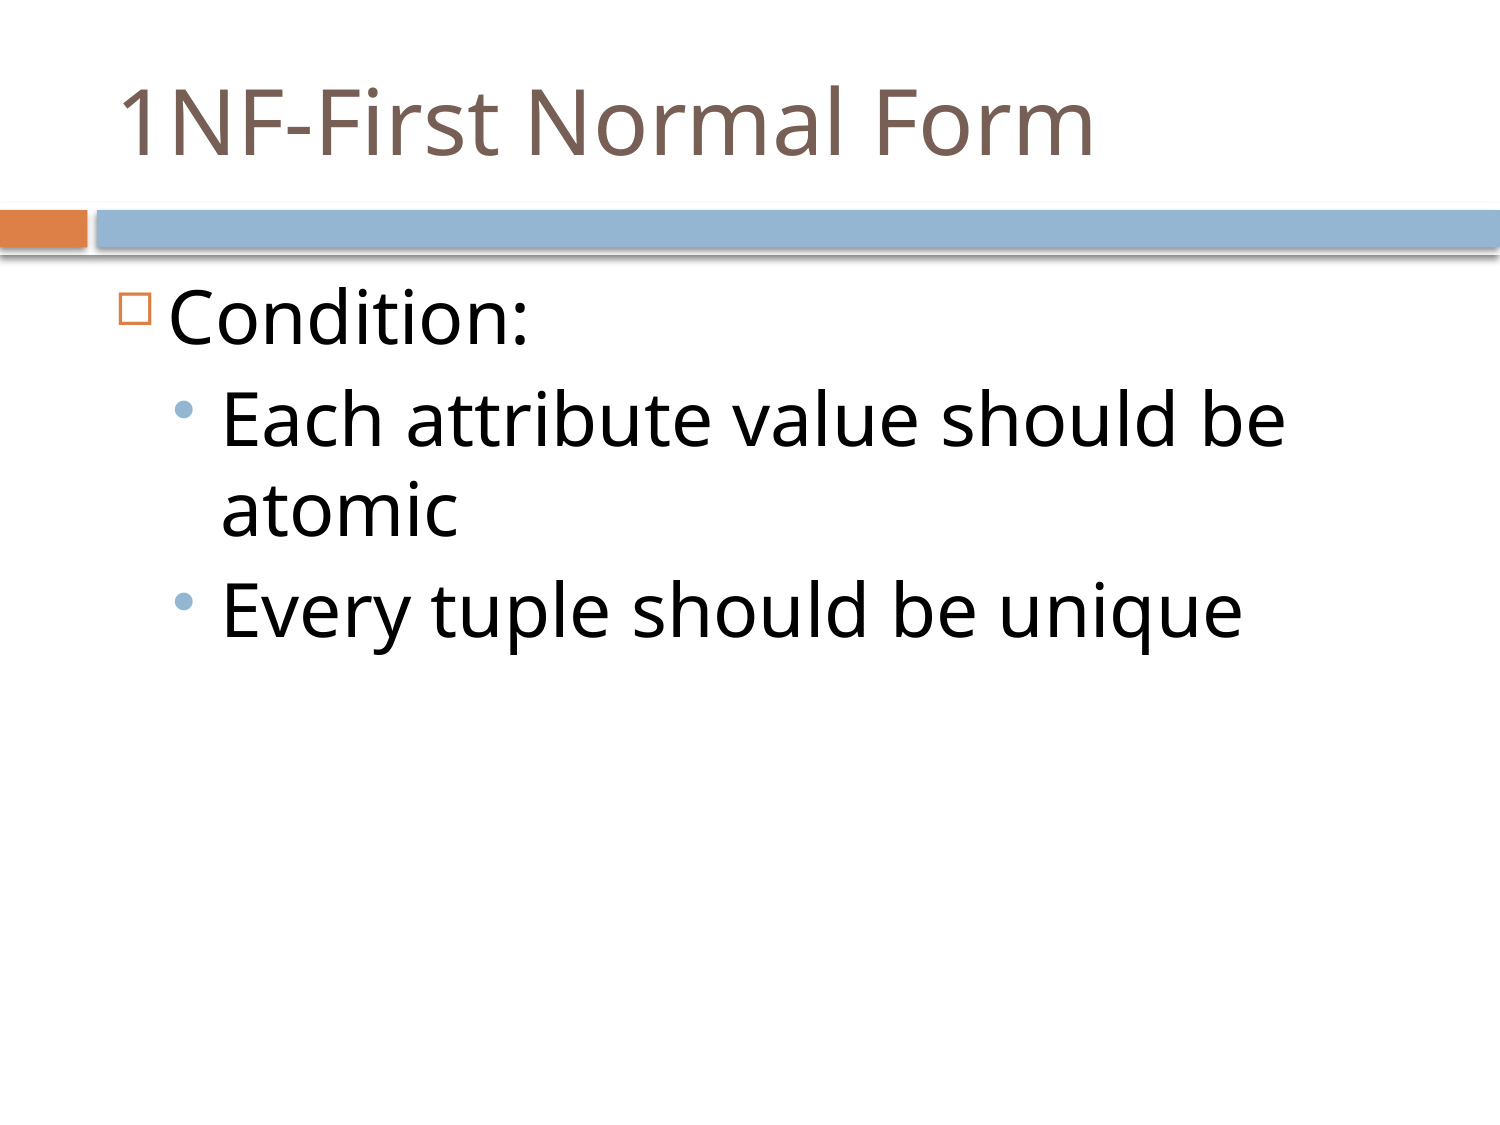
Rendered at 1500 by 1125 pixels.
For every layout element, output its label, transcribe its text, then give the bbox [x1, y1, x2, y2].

list Condition: Each attribute value should be atomic Every tuple should be unique [100, 262, 1438, 1000]
title 1NF-First Normal Form [100, 37, 1438, 200]
